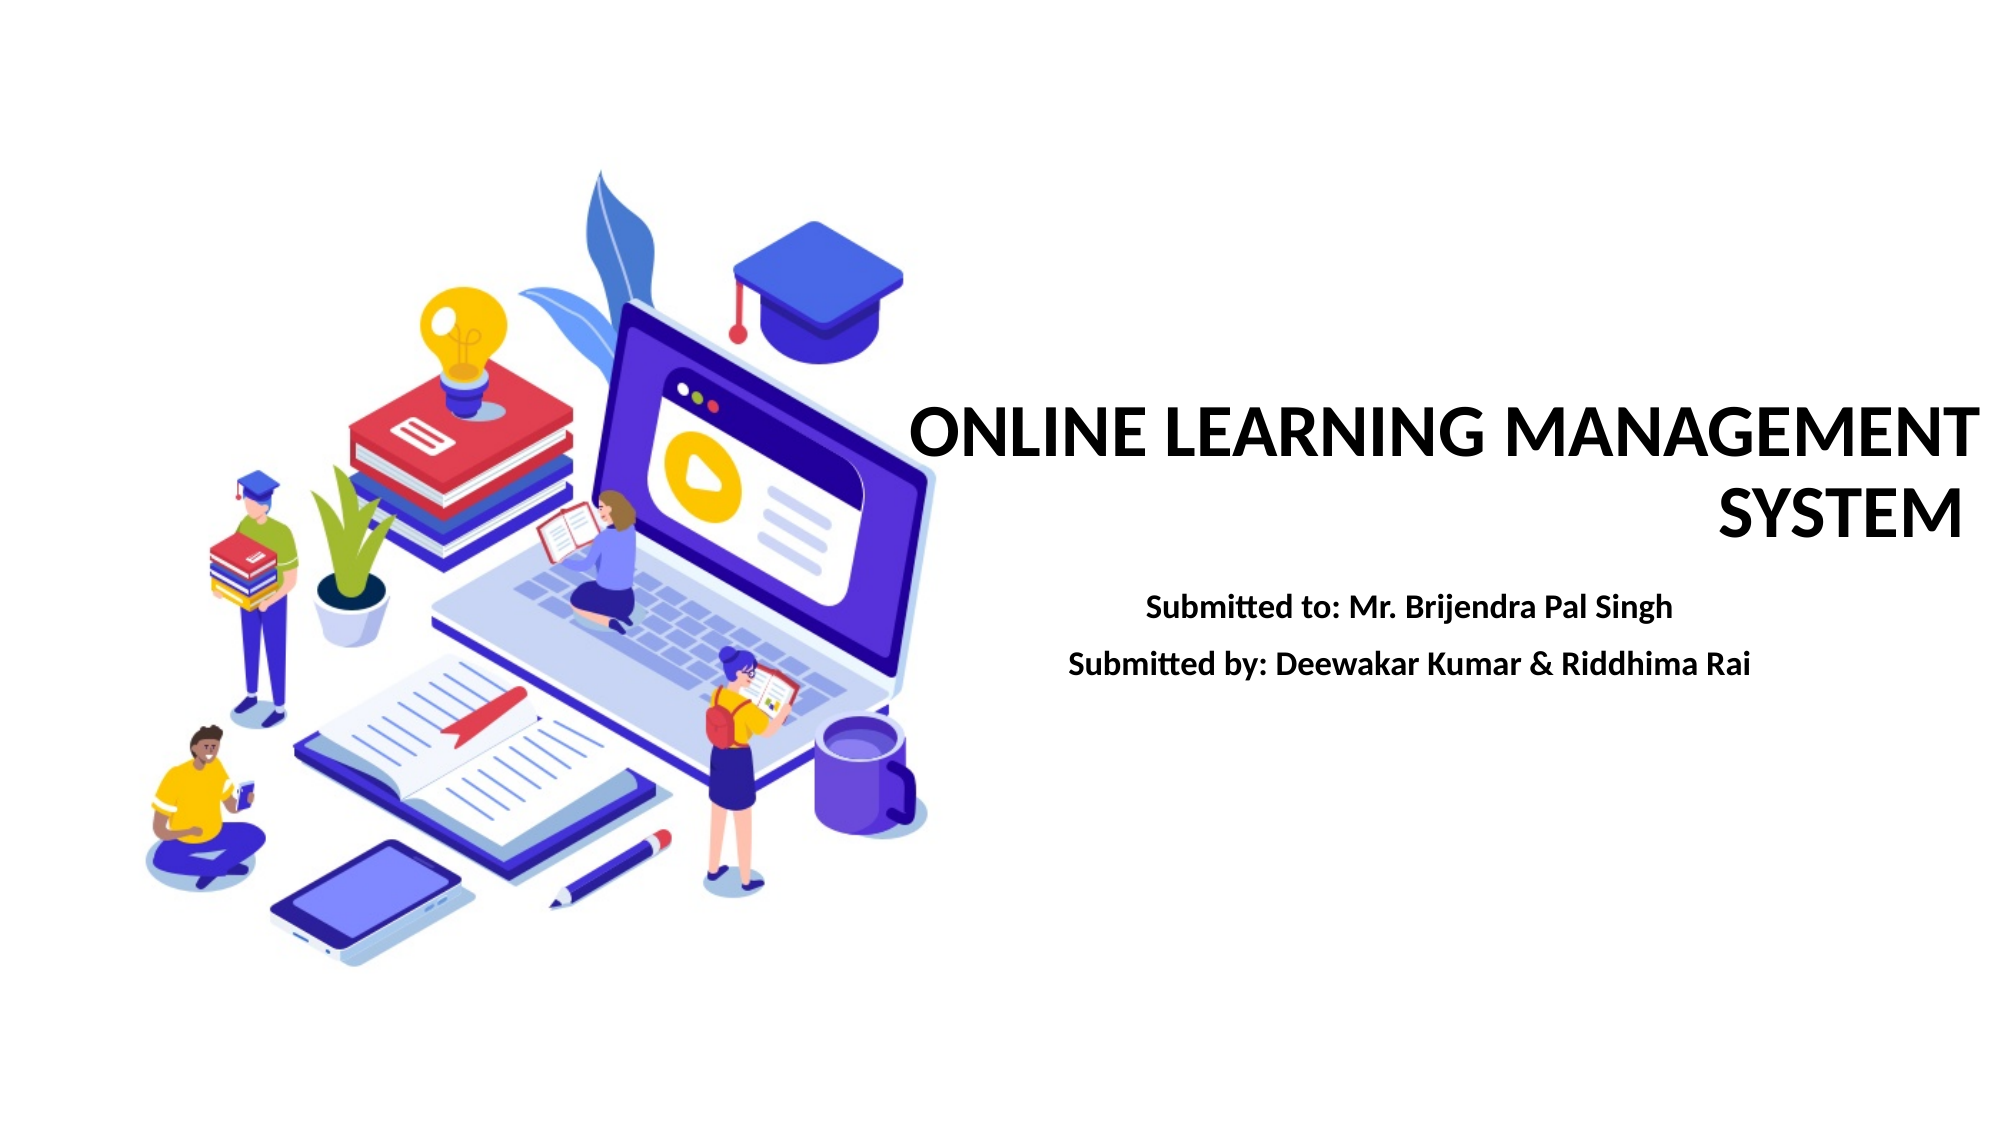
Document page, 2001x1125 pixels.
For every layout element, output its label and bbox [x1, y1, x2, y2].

picture [3, 157, 2000, 974]
